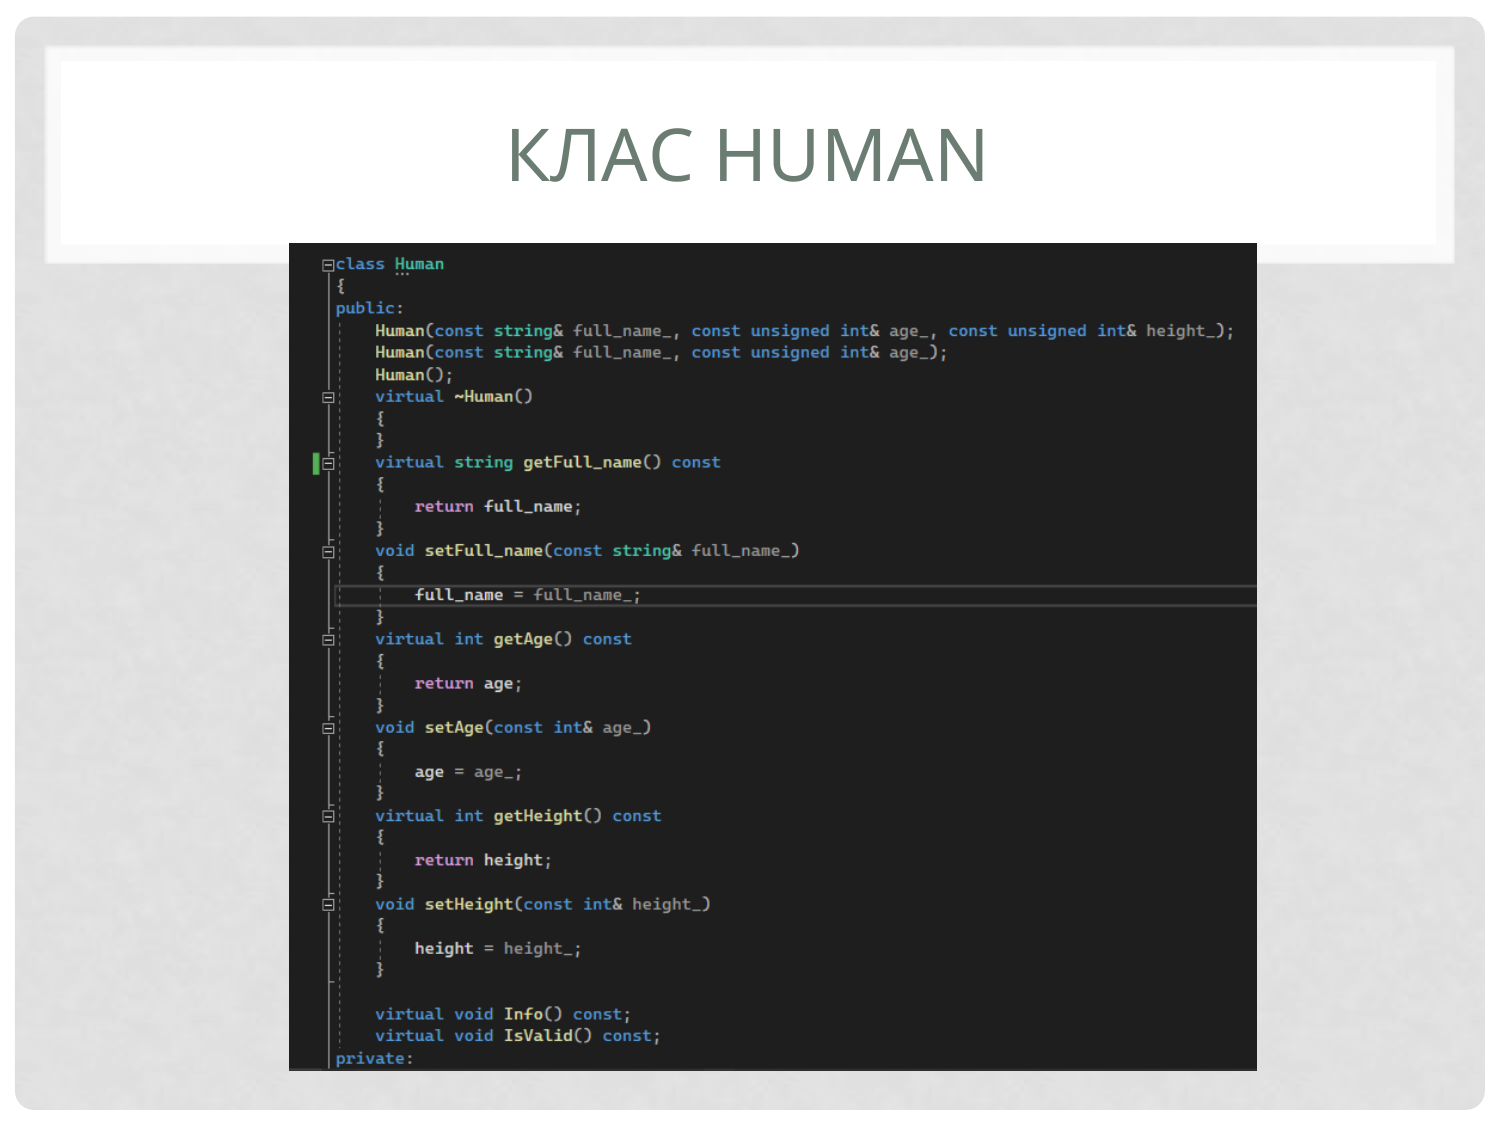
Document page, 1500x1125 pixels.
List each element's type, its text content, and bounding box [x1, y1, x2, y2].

picture [289, 243, 1257, 1072]
title Клас human [69, 66, 1425, 238]
